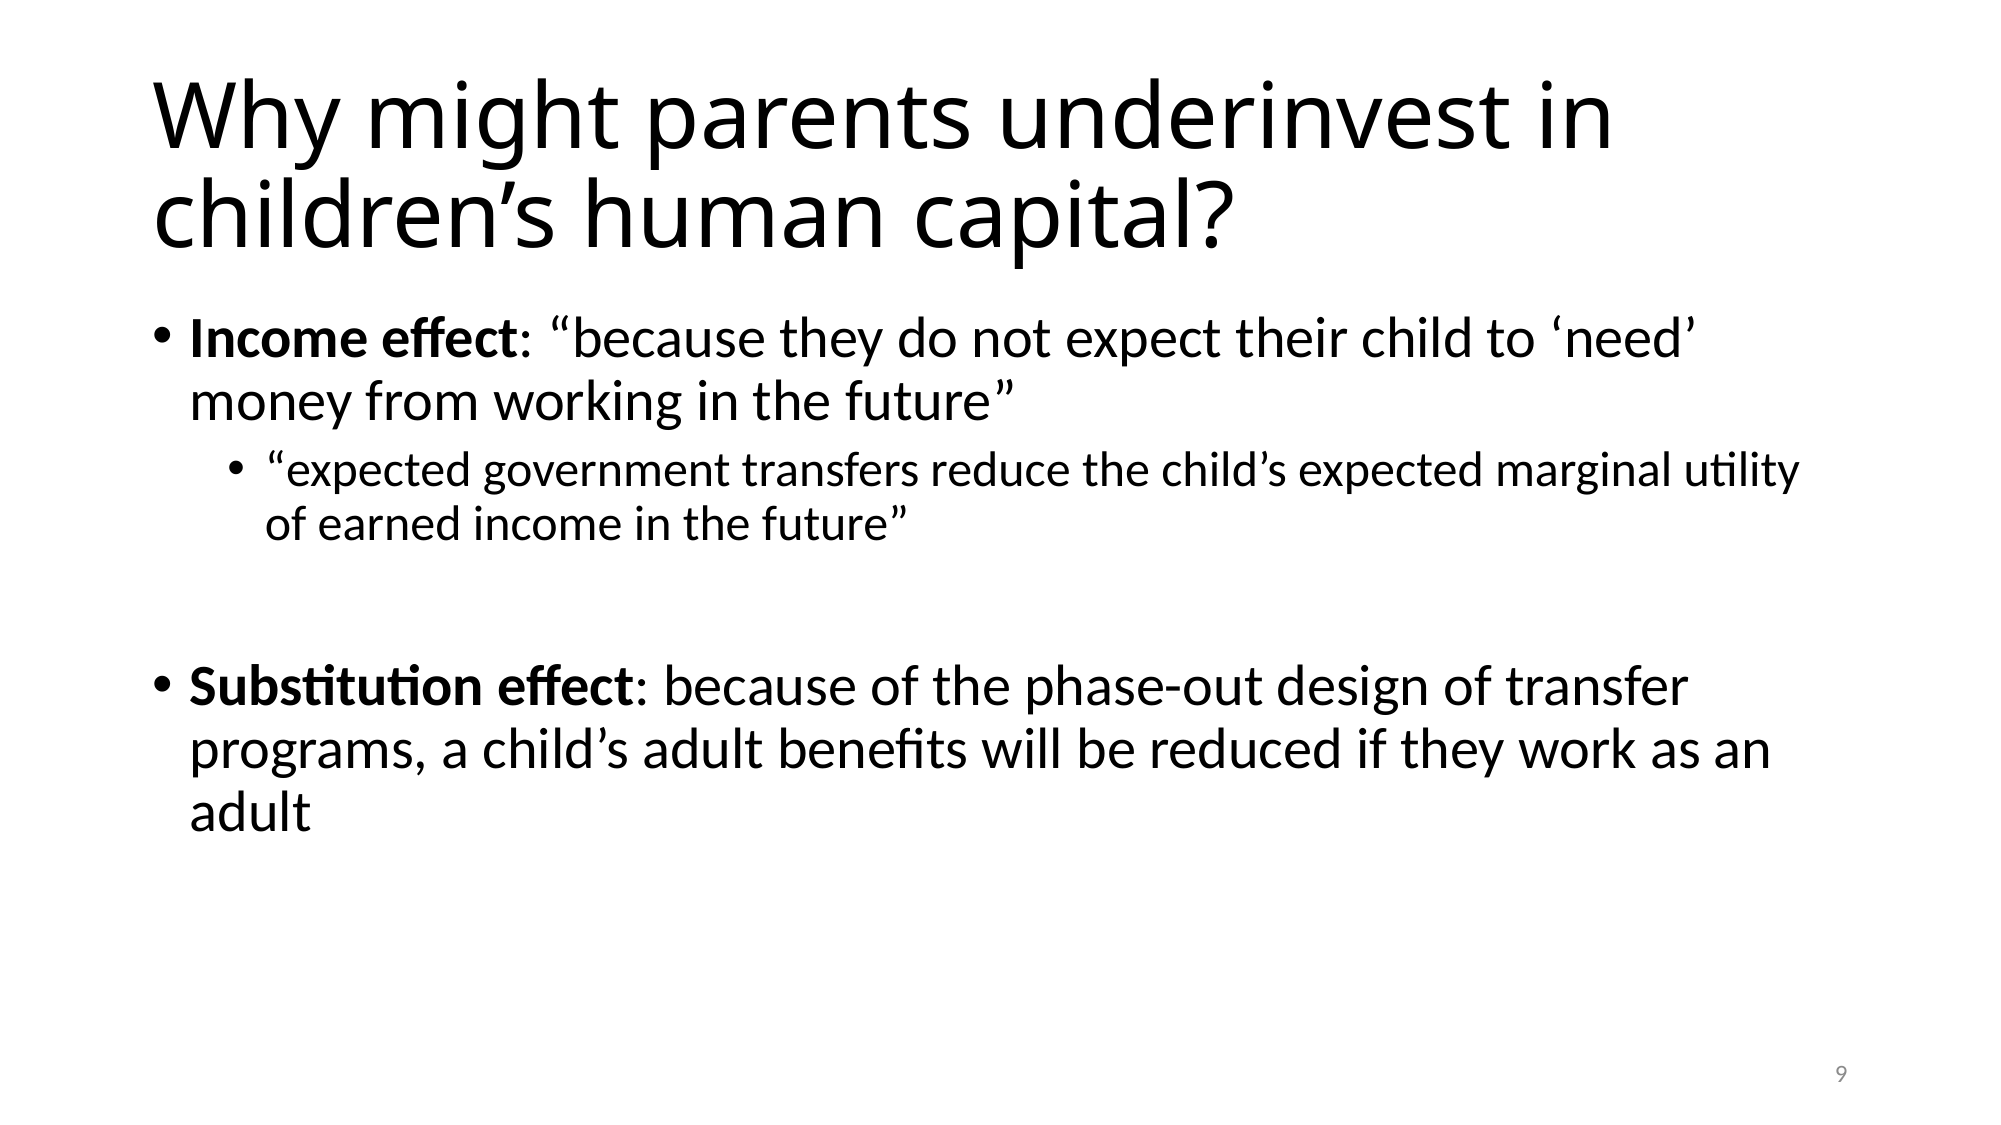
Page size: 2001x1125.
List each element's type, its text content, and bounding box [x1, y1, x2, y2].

slide_number 9 [1412, 1042, 1863, 1103]
title Why might parents underinvest in children’s human capital? [137, 59, 1863, 278]
list Income effect: “because they do not expect their child to ‘need’ money from working in the future” “expected government transfers reduce the child’s expected marginal utility of earned income in the future” Substitution effect: because of the phase-out design of transfer programs, a child’s adult benefits will be reduced if they work as an adult [137, 299, 1863, 1014]
